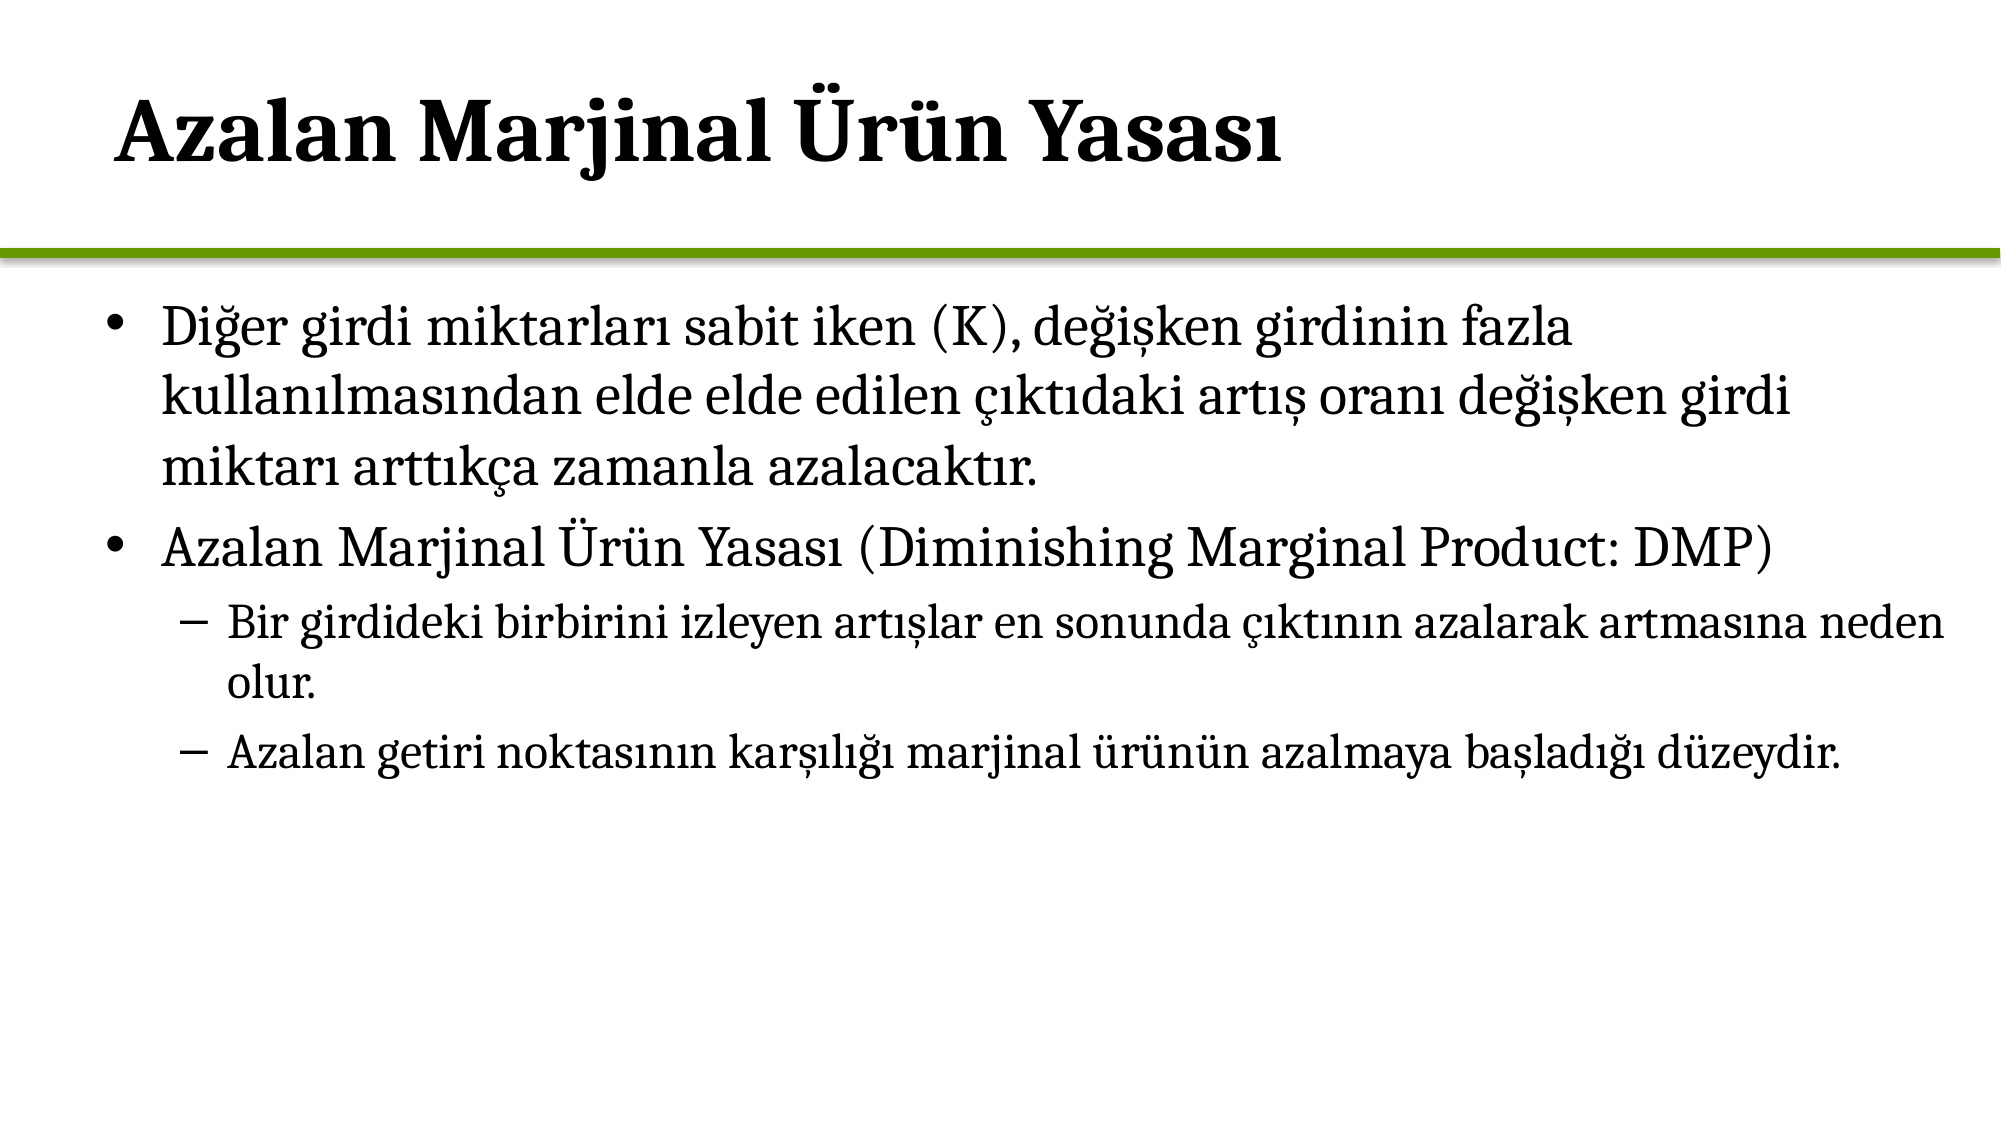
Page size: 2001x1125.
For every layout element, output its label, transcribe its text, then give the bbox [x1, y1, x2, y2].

title Azalan Marjinal Ürün Yasası [100, 0, 1988, 251]
list Diğer girdi miktarları sabit iken (K), değişken girdinin fazla kullanılmasından elde elde edilen çıktıdaki artış oranı değişken girdi miktarı arttıkça zamanla azalacaktır. Azalan Marjinal Ürün Yasası (Diminishing Marginal Product: DMP) Bir girdideki birbirini izleyen artışlar en sonunda çıktının azalarak artmasına neden olur. Azalan getiri noktasının karşılığı marjinal ürünün azalmaya başladığı düzeydir. [90, 279, 1964, 1083]
